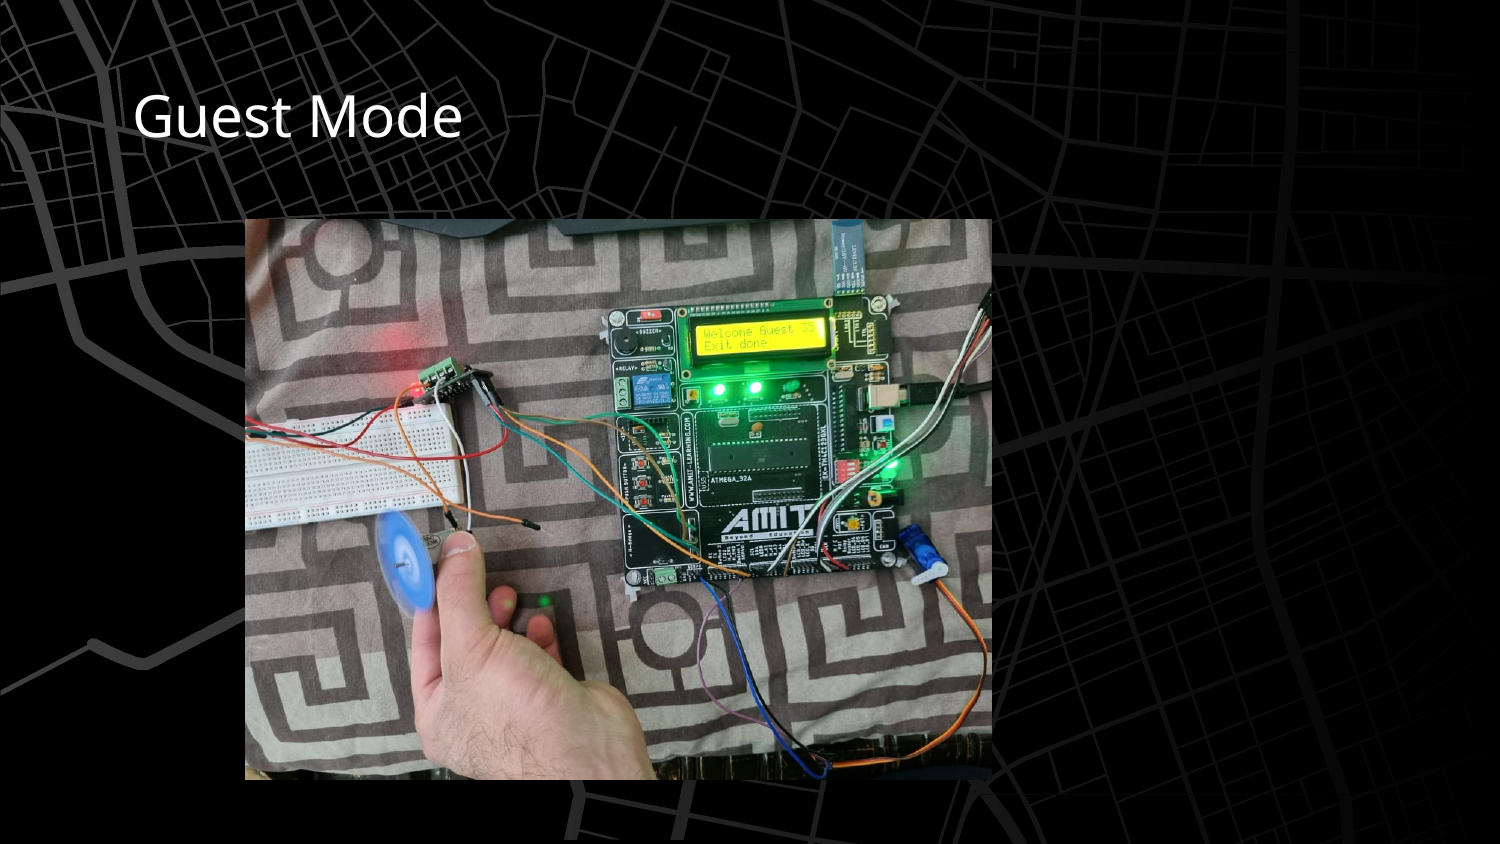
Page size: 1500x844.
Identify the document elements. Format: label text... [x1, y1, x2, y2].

title Guest Mode [117, 64, 1383, 144]
picture [244, 219, 992, 780]
